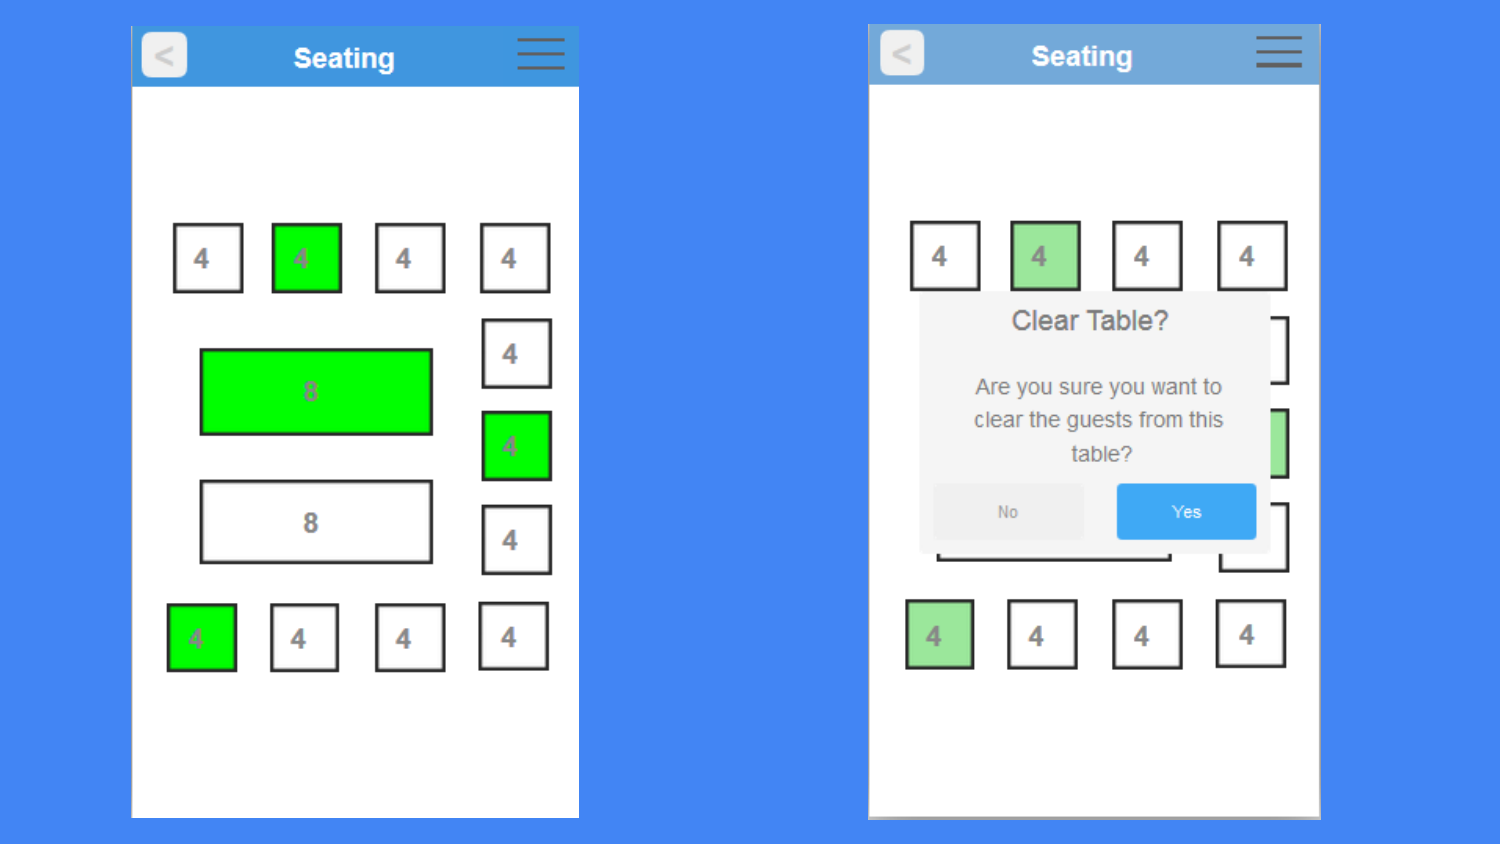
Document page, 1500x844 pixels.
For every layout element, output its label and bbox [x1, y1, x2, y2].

picture [131, 26, 579, 818]
picture [868, 23, 1321, 820]
